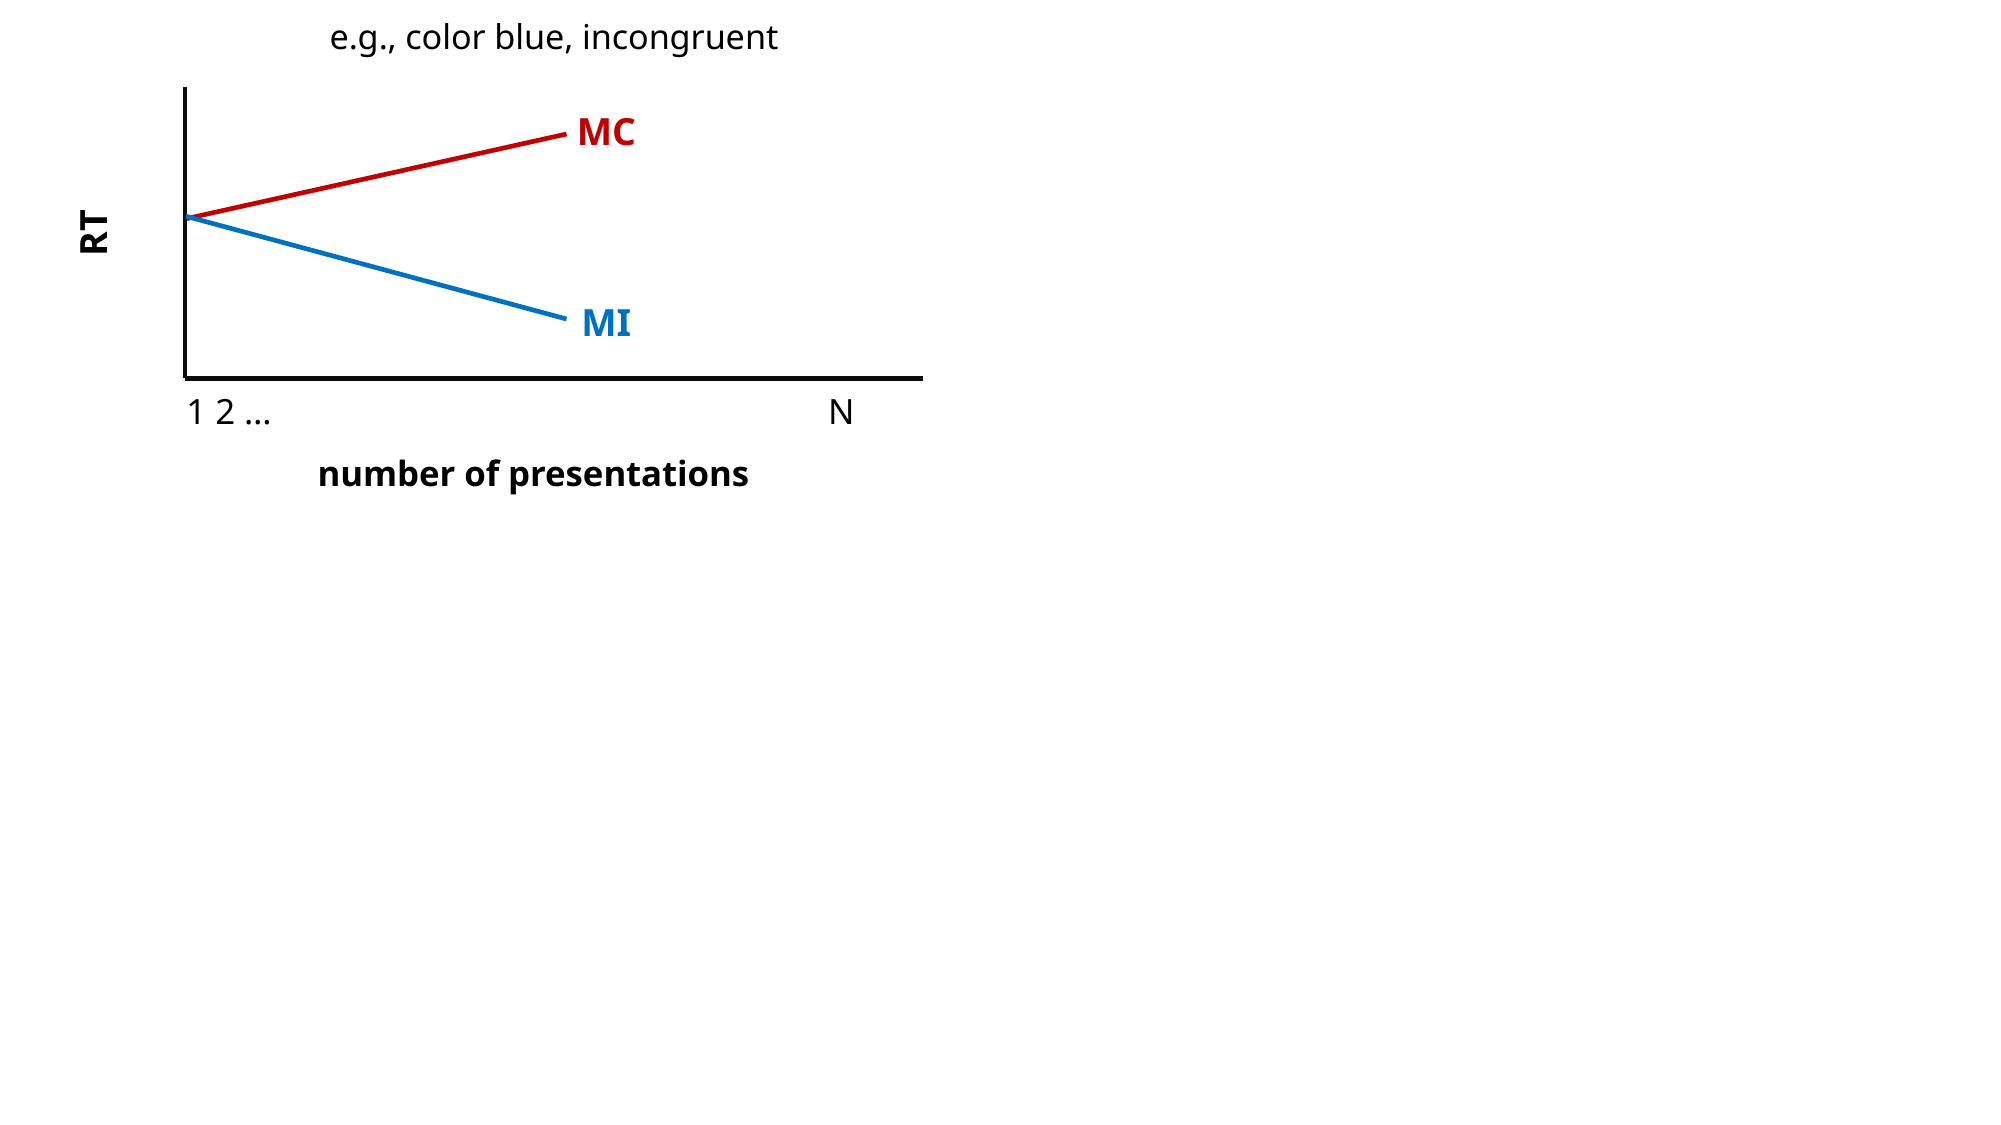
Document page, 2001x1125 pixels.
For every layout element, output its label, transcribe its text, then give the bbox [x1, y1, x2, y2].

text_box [185, 216, 567, 319]
text_box e.g., color blue, incongruent [314, 12, 794, 74]
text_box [186, 133, 567, 216]
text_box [67, 87, 923, 511]
